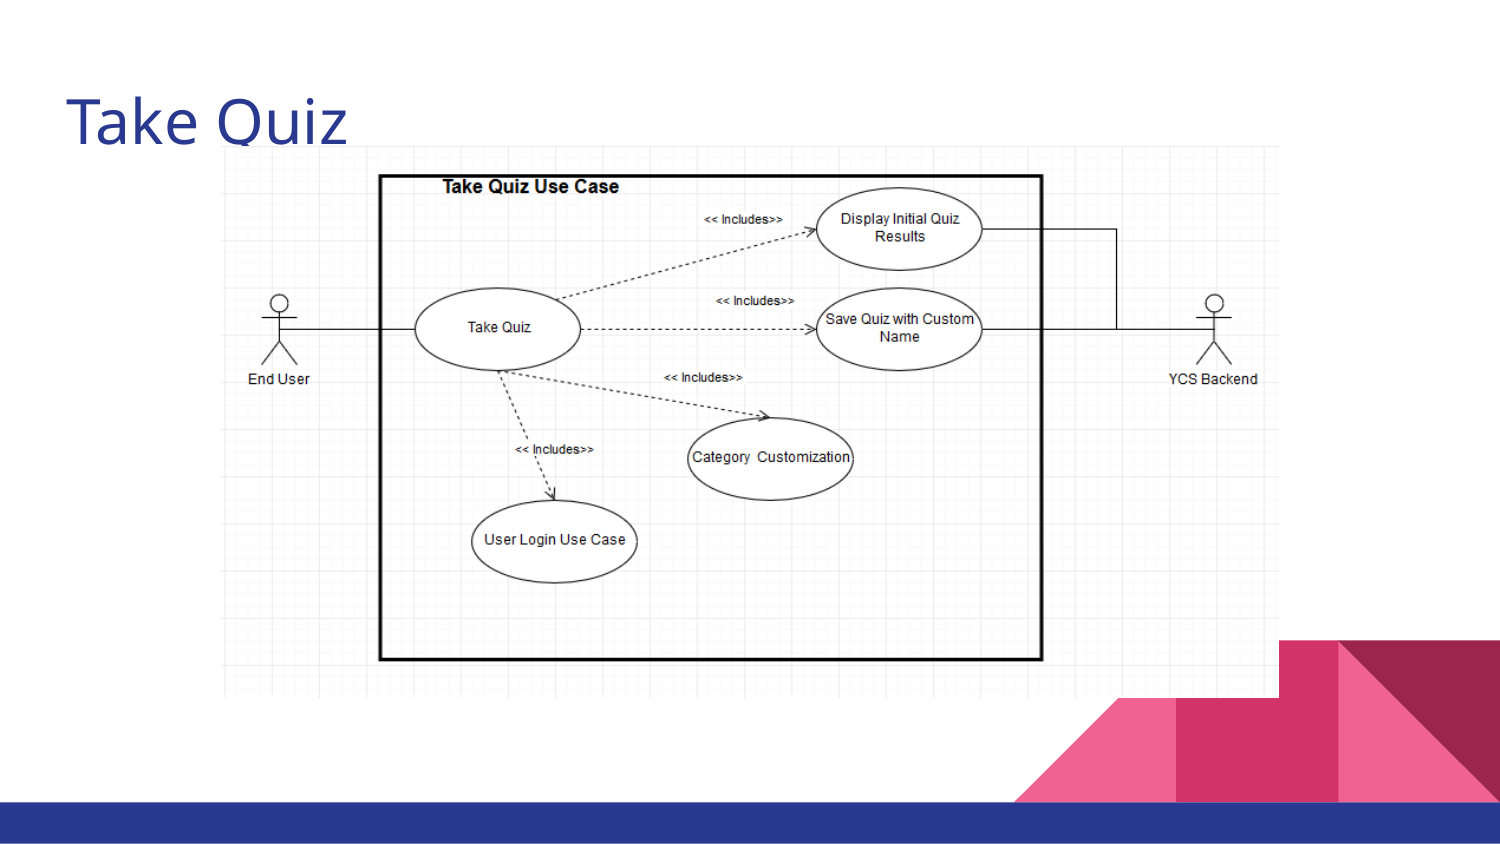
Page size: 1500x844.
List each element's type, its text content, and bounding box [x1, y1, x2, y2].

title Take Quiz [51, 67, 1449, 167]
picture [221, 145, 1279, 698]
